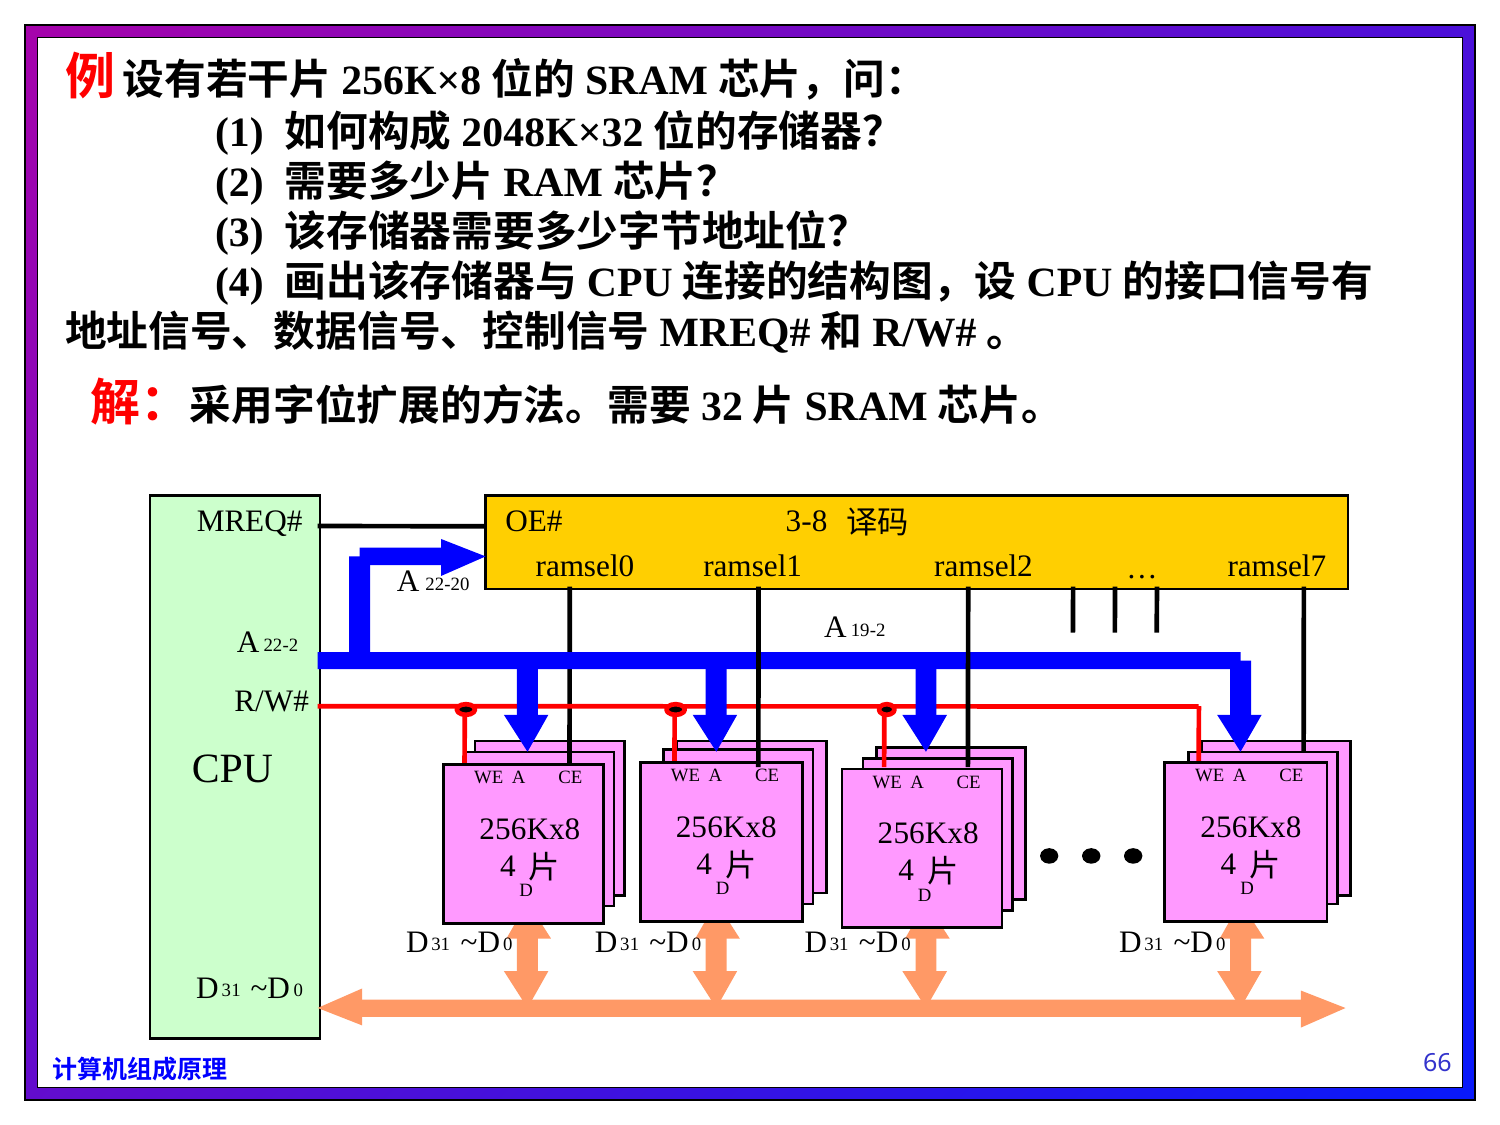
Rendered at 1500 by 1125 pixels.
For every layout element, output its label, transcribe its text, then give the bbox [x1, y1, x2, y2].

list 解：采用字位扩展的方法。需要32片SRAM芯片。 [75, 362, 1475, 450]
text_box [149, 495, 1370, 1039]
title 例 设有若干片256K×8位的SRAM芯片，问： (1) 如何构成2048K×32位的存储器？ (2) 需要多少片RAM芯片？ (3) 该存储器需要多少字节地址位？ (4) 画出该存储器与CPU连接的结构图，设CPU的接口信号有地址信号、数据信号、控制信号MREQ#和R/W#。 [50, 37, 1425, 363]
